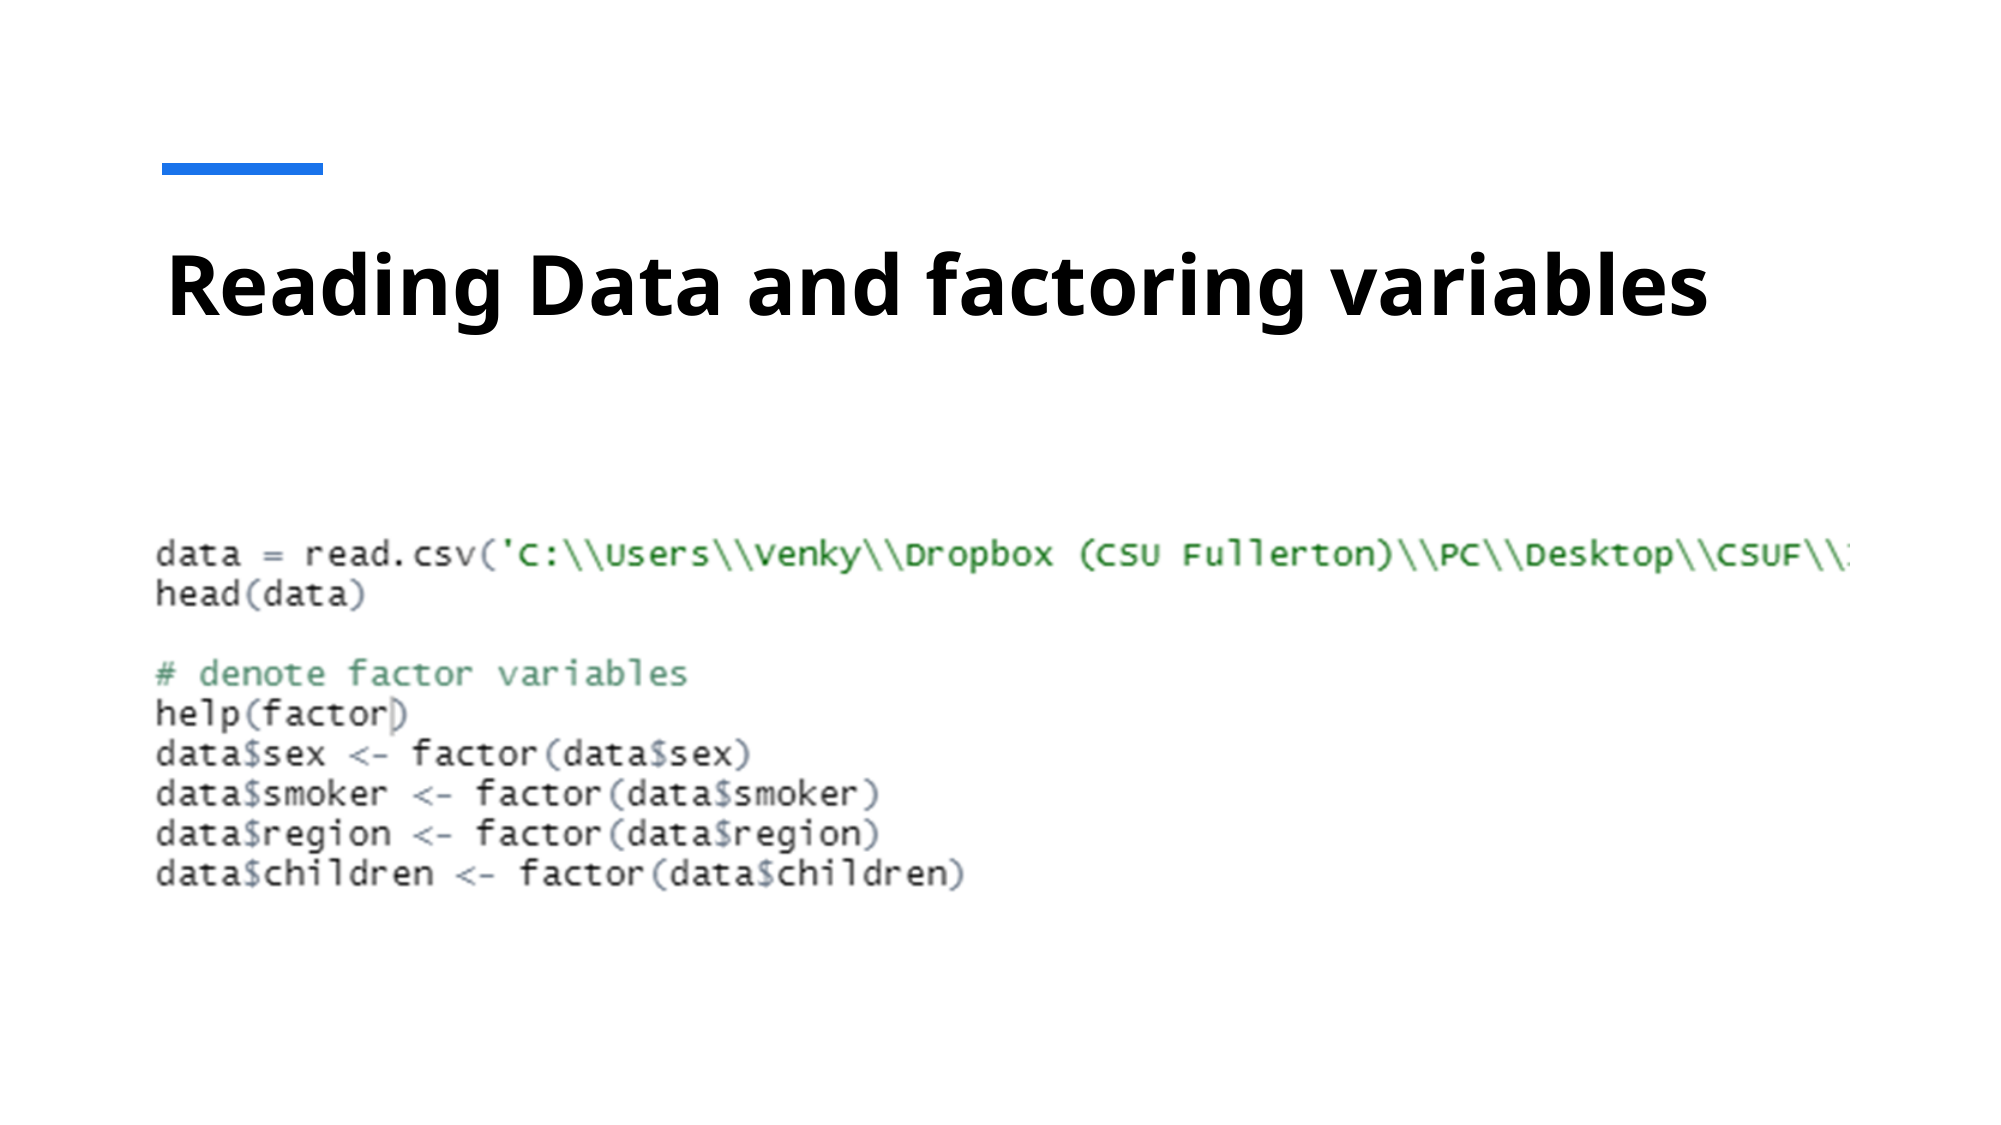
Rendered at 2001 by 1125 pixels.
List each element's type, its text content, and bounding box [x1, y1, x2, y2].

title Reading Data and factoring variables [150, 224, 1850, 441]
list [149, 531, 1850, 912]
